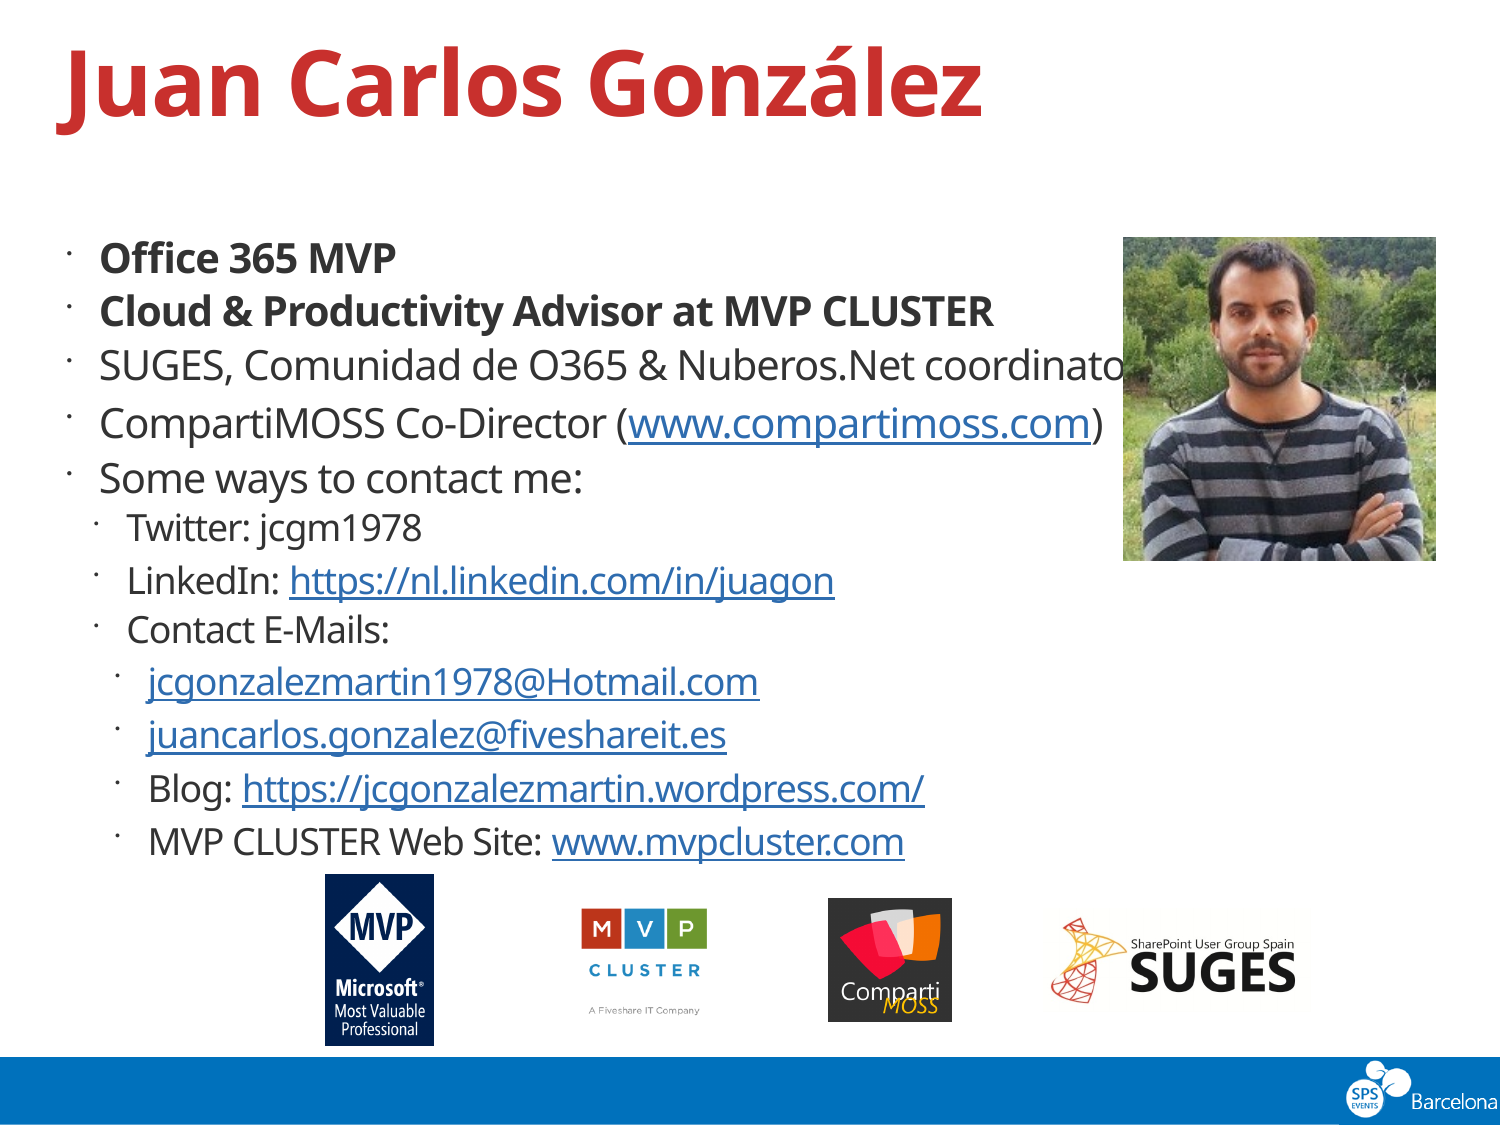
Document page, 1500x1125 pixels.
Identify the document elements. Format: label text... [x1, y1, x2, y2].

picture [562, 895, 725, 1025]
picture [325, 874, 434, 1046]
list Office 365 MVP Cloud & Productivity Advisor at MVP CLUSTER SUGES, Comunidad de O365 & Nuberos.Net coordinator CompartiMOSS Co-Director (www.compartimoss.com) Some ways to contact me: Twitter: jcgm1978 LinkedIn: https://nl.linkedin.com/in/juagon Contact E-Mails: jcgonzalezmartin1978@Hotmail.com juancarlos.gonzalez@fiveshareit.es Blog: https://jcgonzalezmartin.wordpress.com/ MVP CLUSTER Web Site: www.mvpcluster.com [63, 237, 1436, 573]
title Juan Carlos González [63, 37, 1436, 161]
picture [1339, 1057, 1500, 1125]
picture [827, 898, 952, 1022]
picture [1123, 237, 1437, 562]
picture [1042, 908, 1312, 1012]
